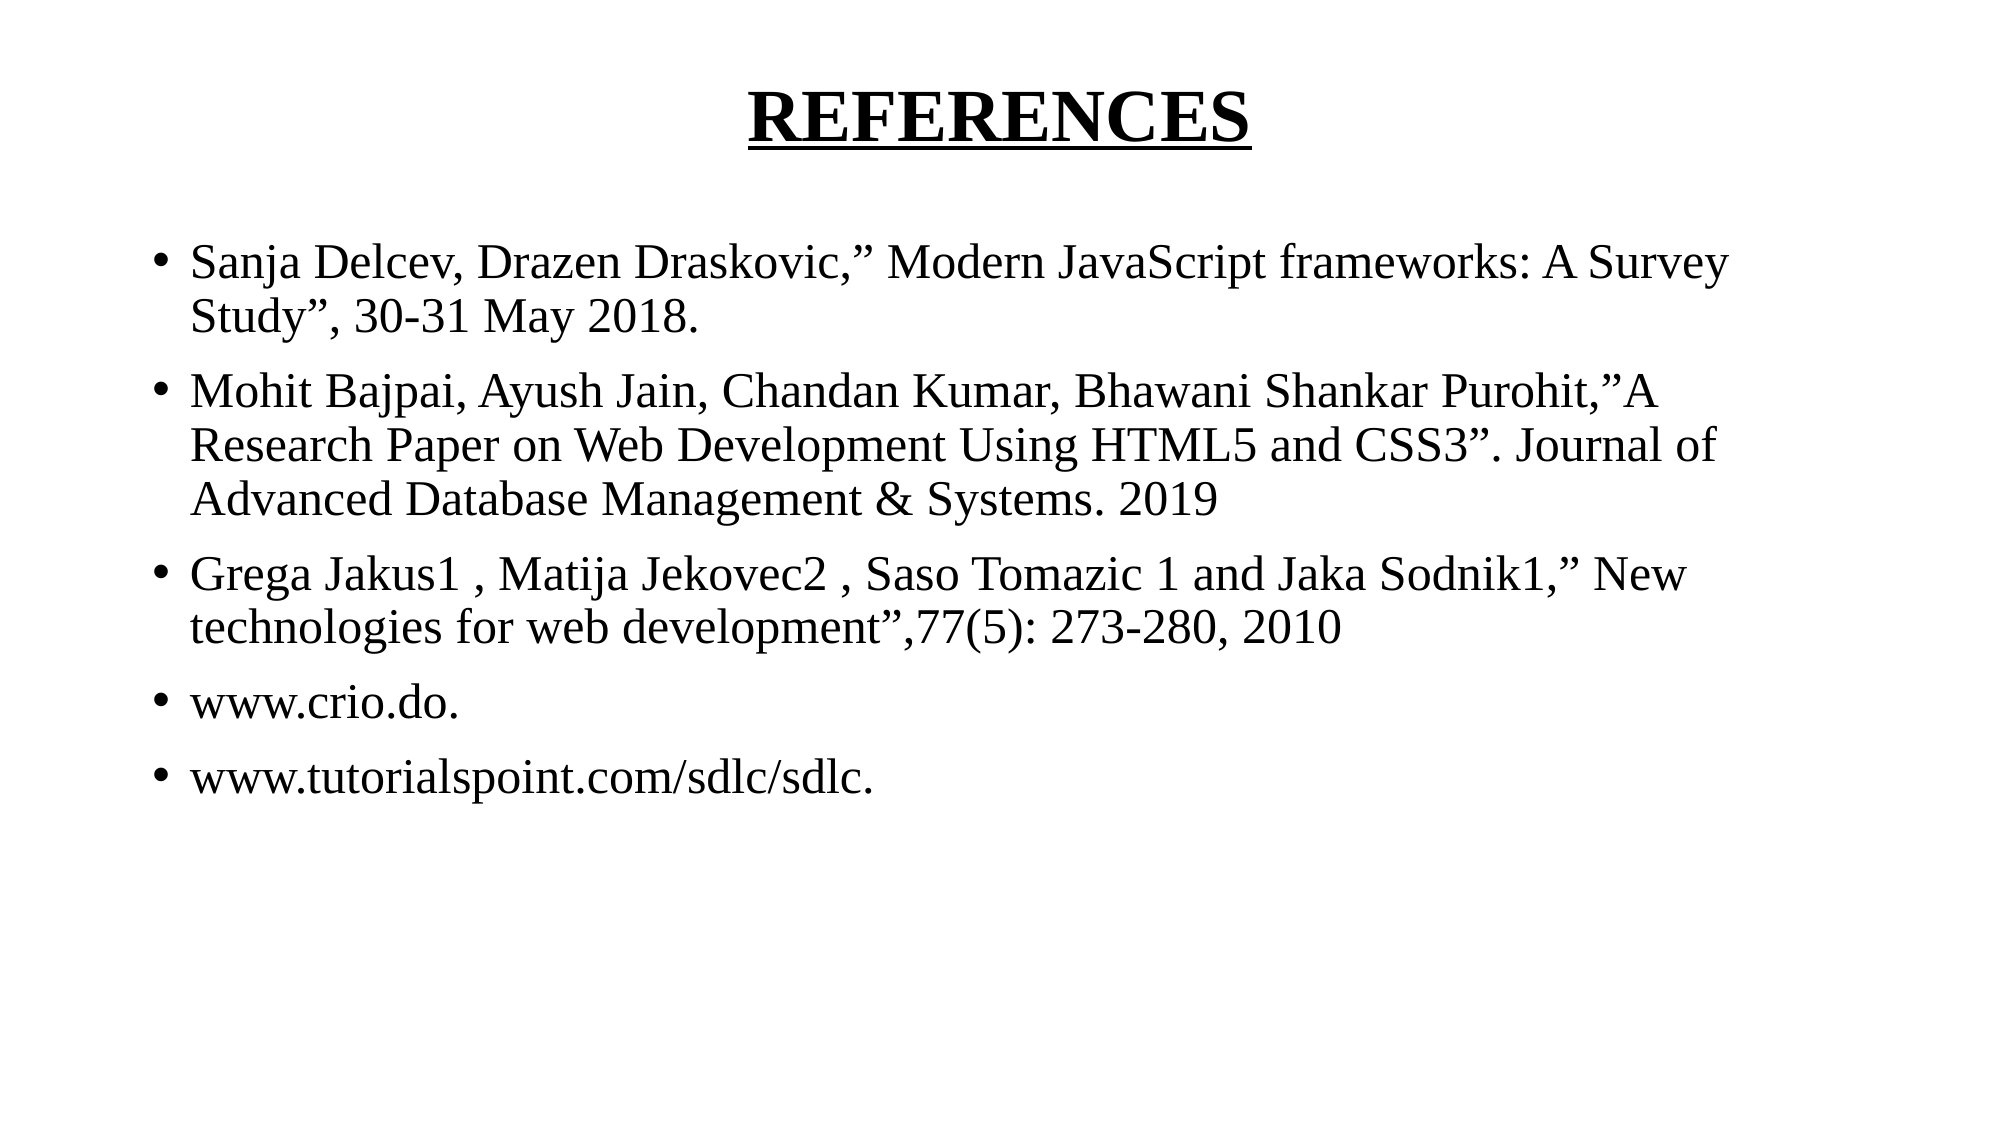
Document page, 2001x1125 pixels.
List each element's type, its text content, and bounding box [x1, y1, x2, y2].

title REFERENCES [137, 21, 1863, 223]
list Sanja Delcev, Drazen Draskovic,” Modern JavaScript frameworks: A Survey Study”, 30-31 May 2018. Mohit Bajpai, Ayush Jain, Chandan Kumar, Bhawani Shankar Purohit,”A Research Paper on Web Development Using HTML5 and CSS3”. Journal of Advanced Database Management & Systems. 2019 Grega Jakus1 , Matija Jekovec2 , Saso Tomazic 1 and Jaka Sodnik1,” New technologies for web development”,77(5): 273-280, 2010 www.crio.do. www.tutorialspoint.com/sdlc/sdlc. [137, 227, 1863, 1014]
